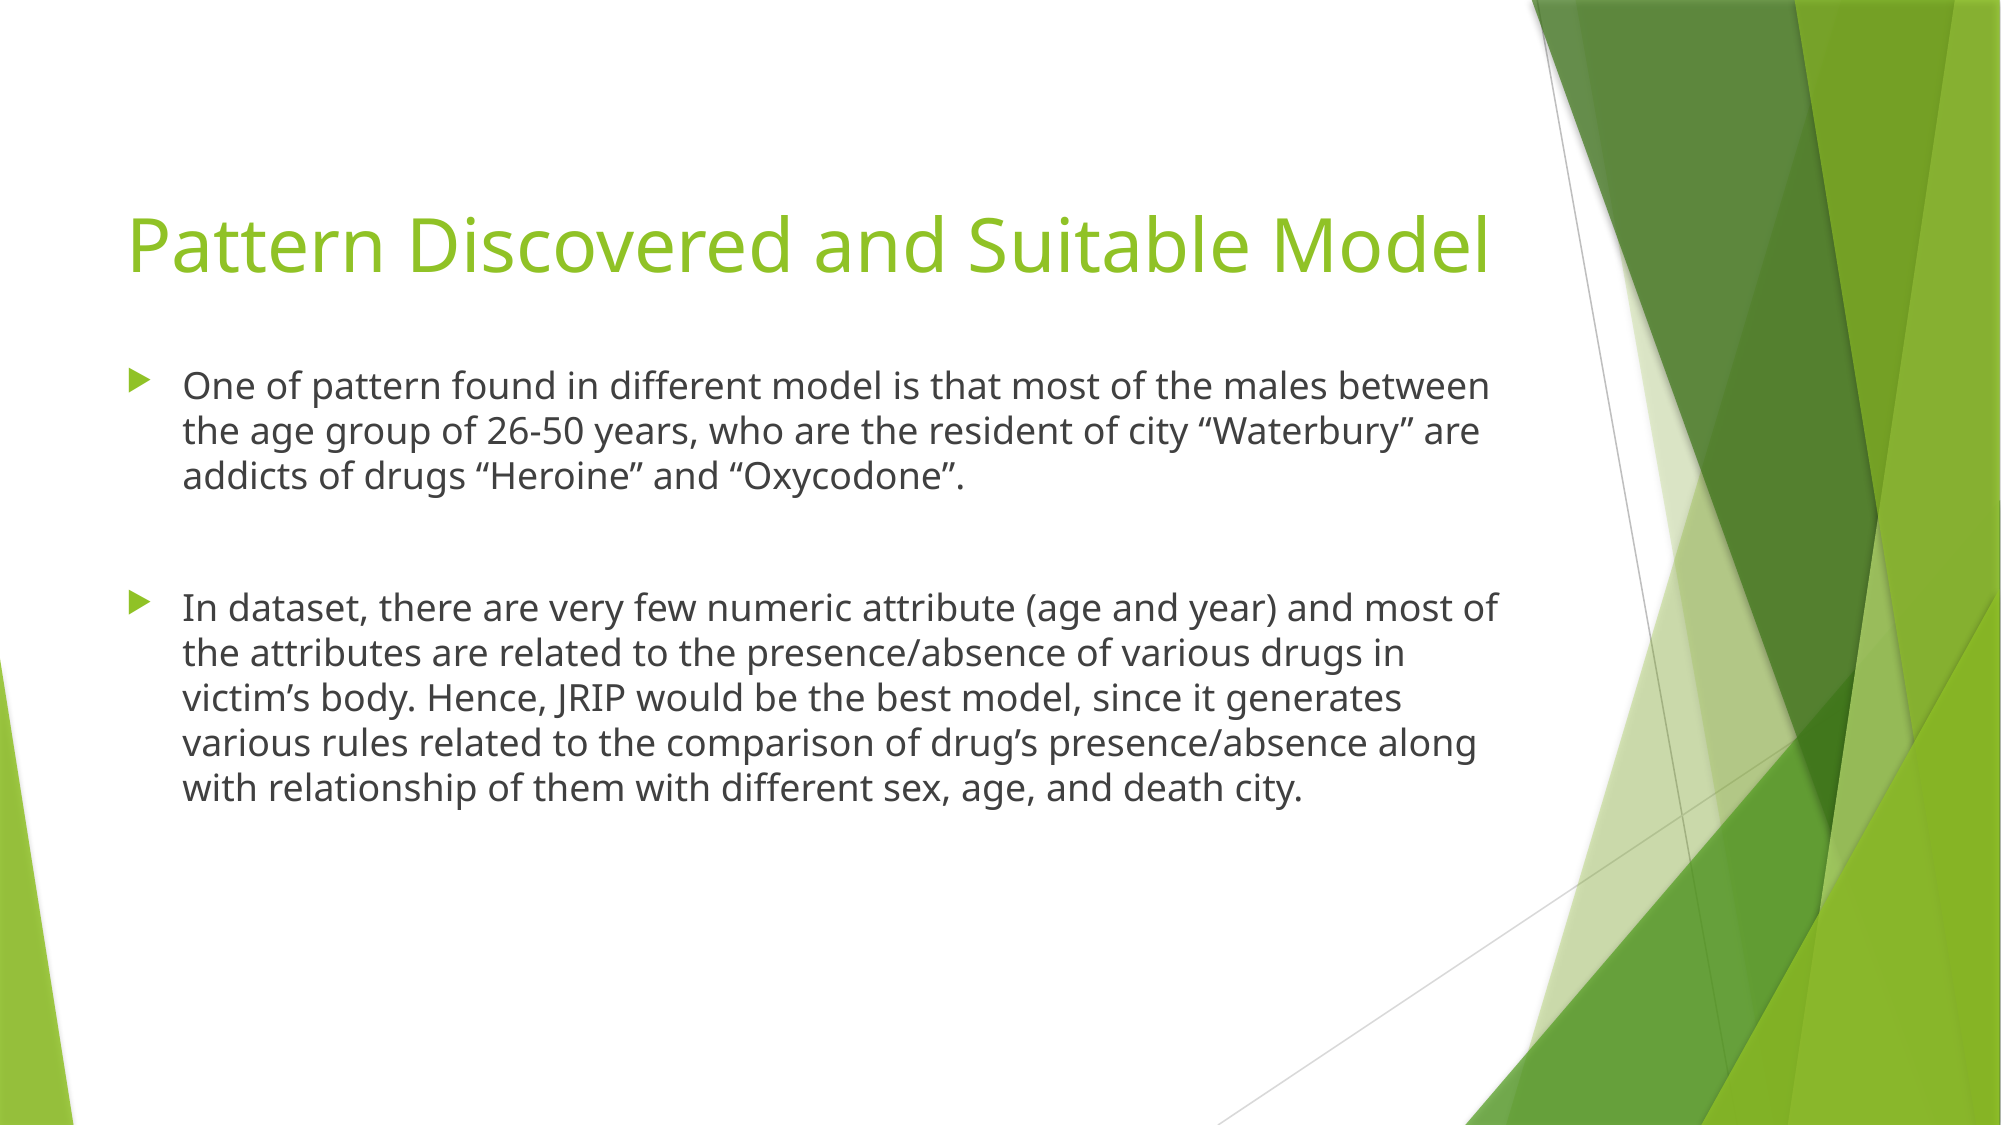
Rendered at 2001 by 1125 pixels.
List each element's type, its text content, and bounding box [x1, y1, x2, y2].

list One of pattern found in different model is that most of the males between the age group of 26-50 years, who are the resident of city “Waterbury” are addicts of drugs “Heroine” and “Oxycodone”. In dataset, there are very few numeric attribute (age and year) and most of the attributes are related to the presence/absence of various drugs in victim’s body. Hence, JRIP would be the best model, since it generates various rules related to the comparison of drug’s presence/absence along with relationship of them with different sex, age, and death city. [111, 354, 1522, 992]
title Pattern Discovered and Suitable Model [111, 99, 1522, 317]
